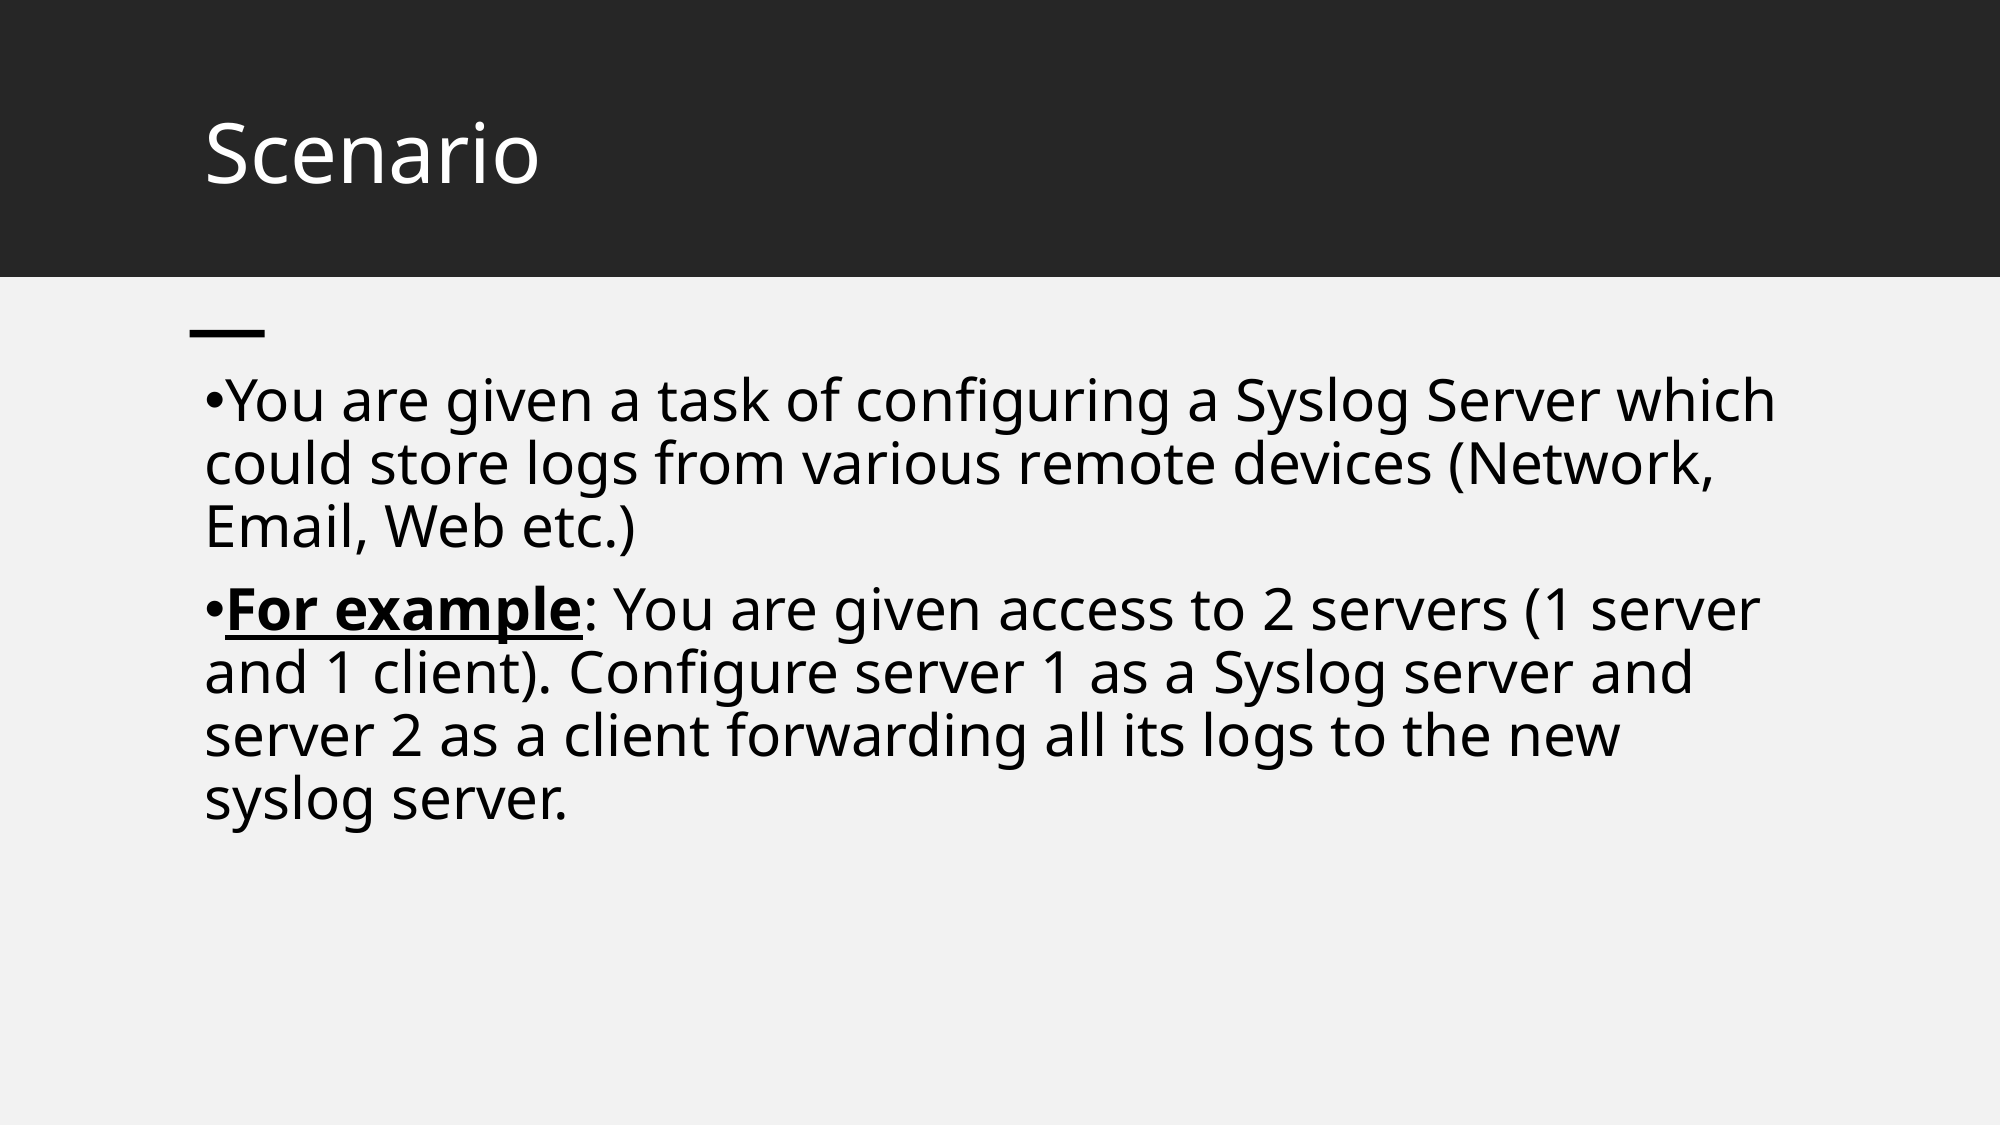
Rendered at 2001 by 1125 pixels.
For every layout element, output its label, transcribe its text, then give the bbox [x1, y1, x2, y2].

text_box [188, 328, 266, 339]
text_box [0, 0, 2000, 275]
title Scenario [189, 104, 1812, 253]
text_box [0, 275, 2000, 1125]
subtitle You are given a task of configuring a Syslog Server which could store logs from various remote devices (Network, Email, Web etc.) For example: You are given access to 2 servers (1 server and 1 client). Configure server 1 as a Syslog server and server 2 as a client forwarding all its logs to the new syslog server. [189, 363, 1811, 1014]
